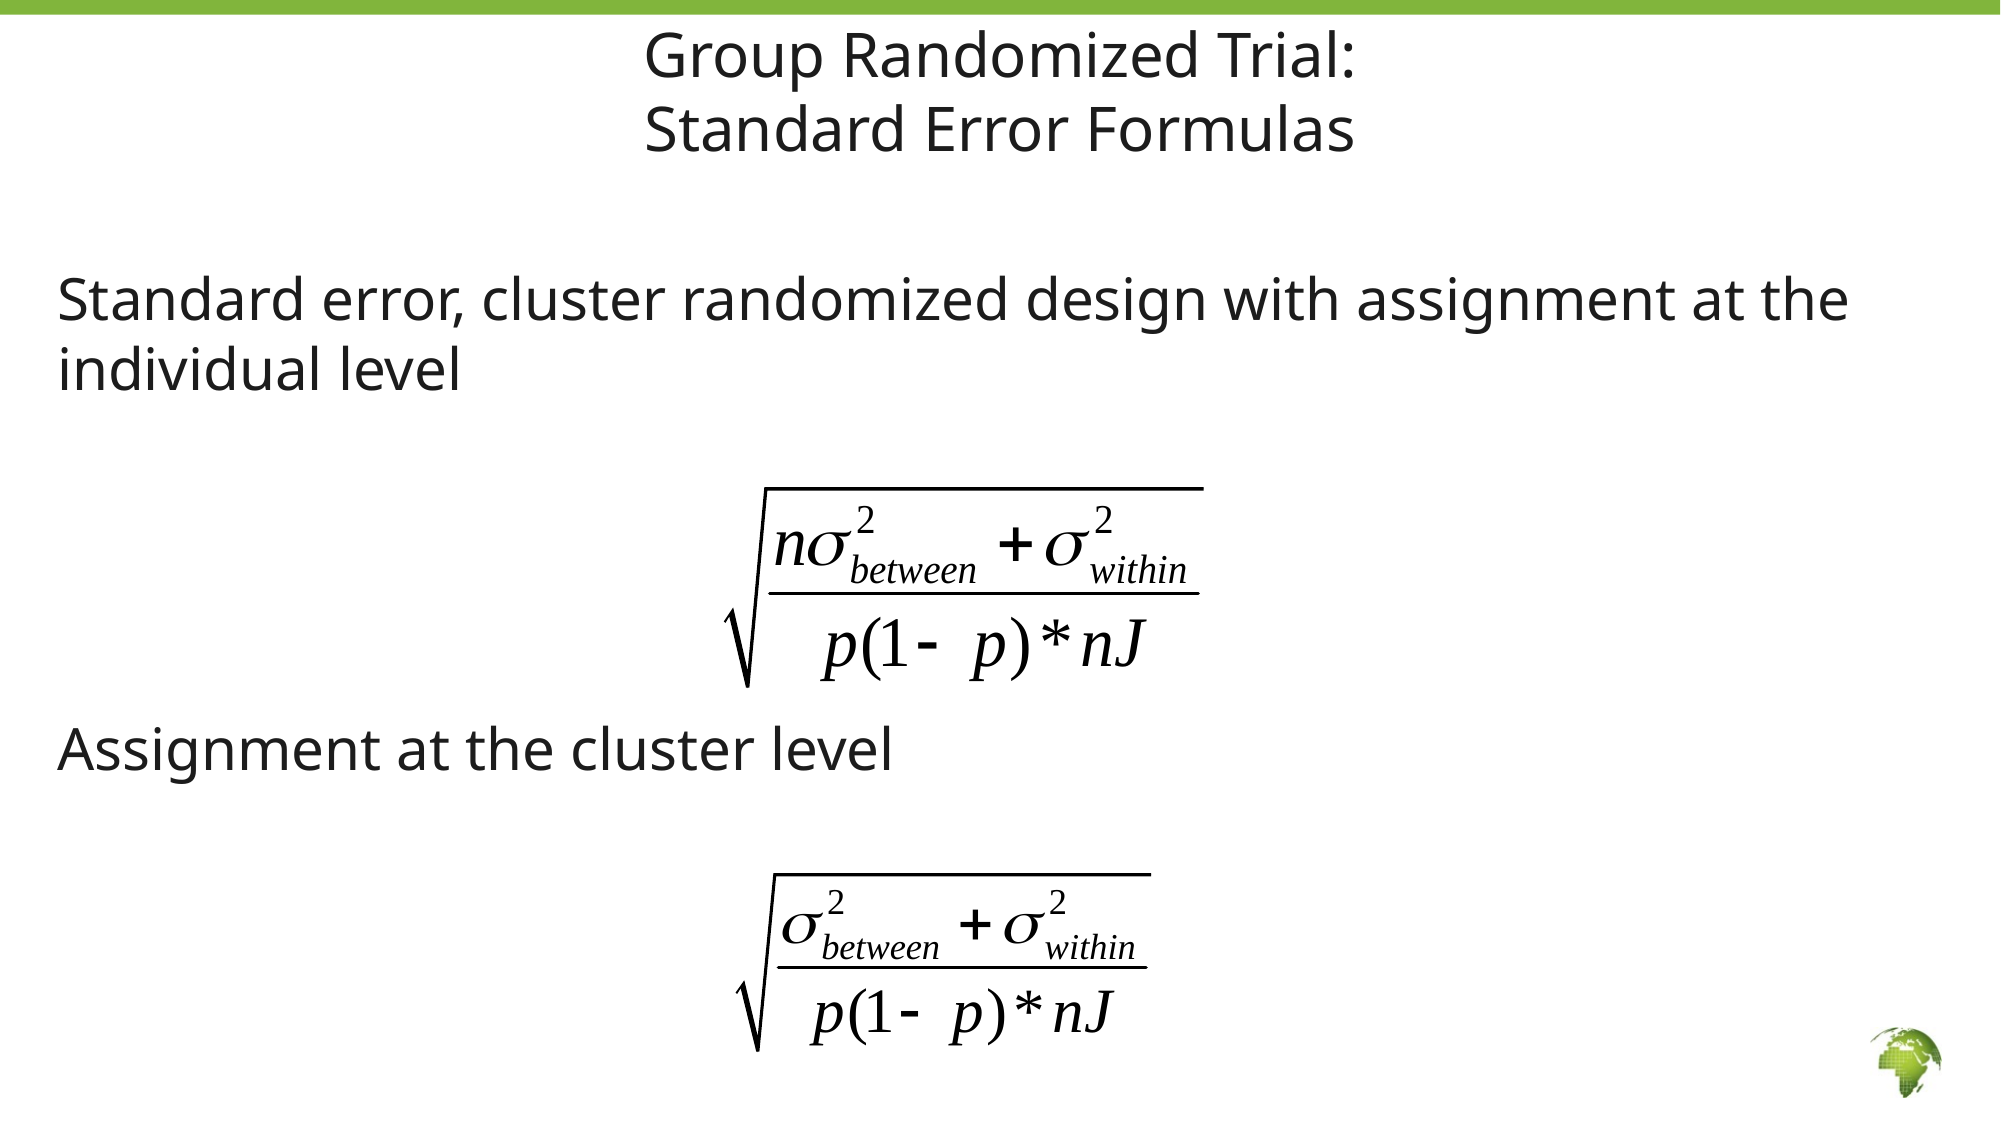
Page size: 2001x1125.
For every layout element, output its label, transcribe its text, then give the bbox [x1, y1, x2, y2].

title Group Randomized Trial: Standard Error Formulas [55, 14, 1945, 164]
picture [1870, 1027, 1942, 1098]
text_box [724, 862, 1163, 1063]
list Standard error, cluster randomized design with assignment at the individual level Assignment at the cluster level [55, 262, 1945, 1021]
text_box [712, 474, 1216, 701]
